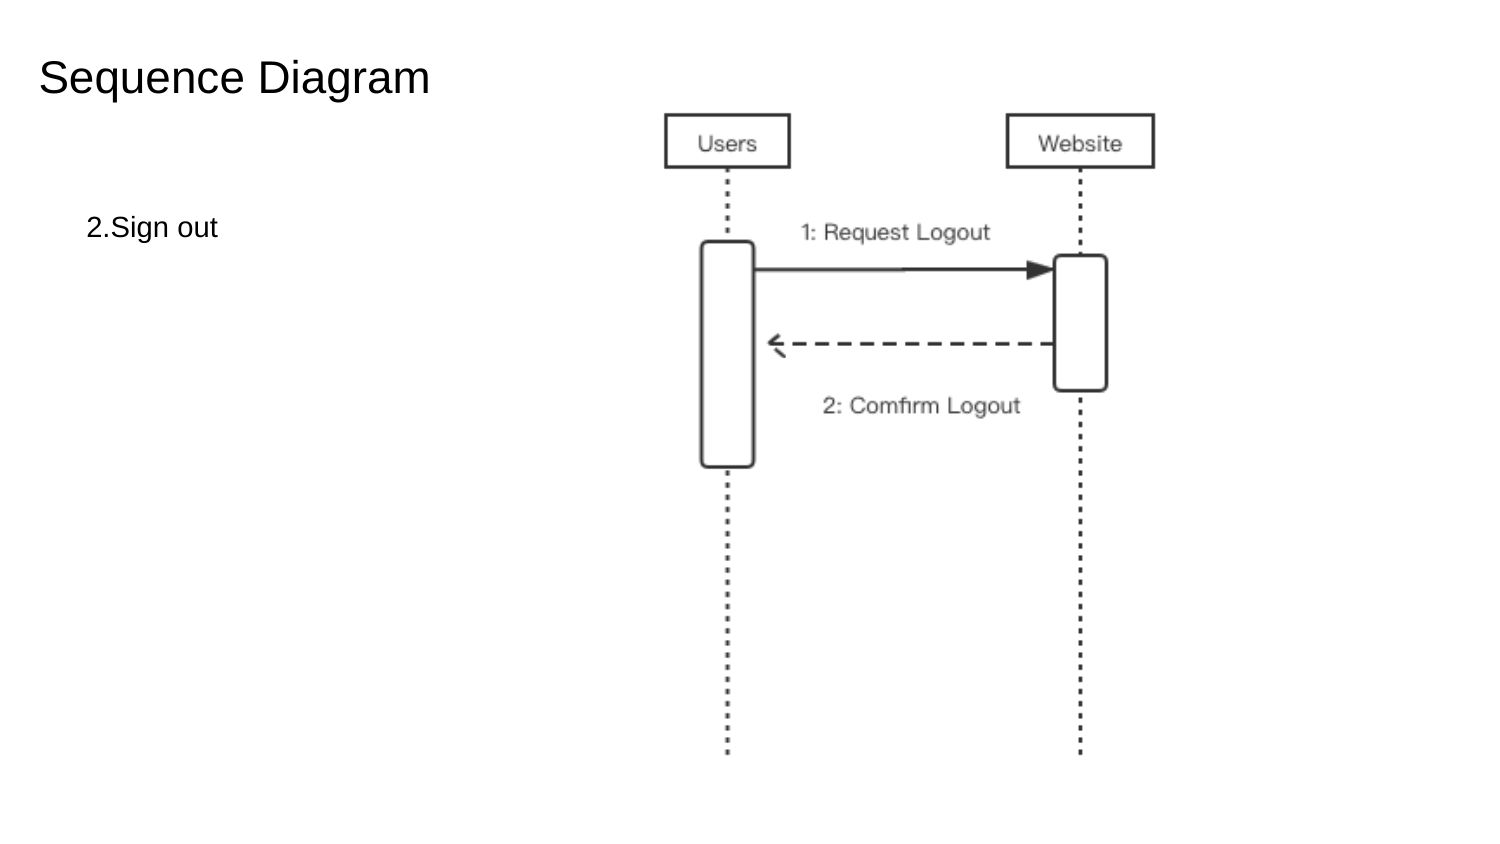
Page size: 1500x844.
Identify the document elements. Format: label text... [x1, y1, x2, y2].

picture [623, 72, 1197, 803]
text_box 2.Sign out [71, 193, 483, 288]
text_box Sequence Diagram [23, 32, 722, 148]
